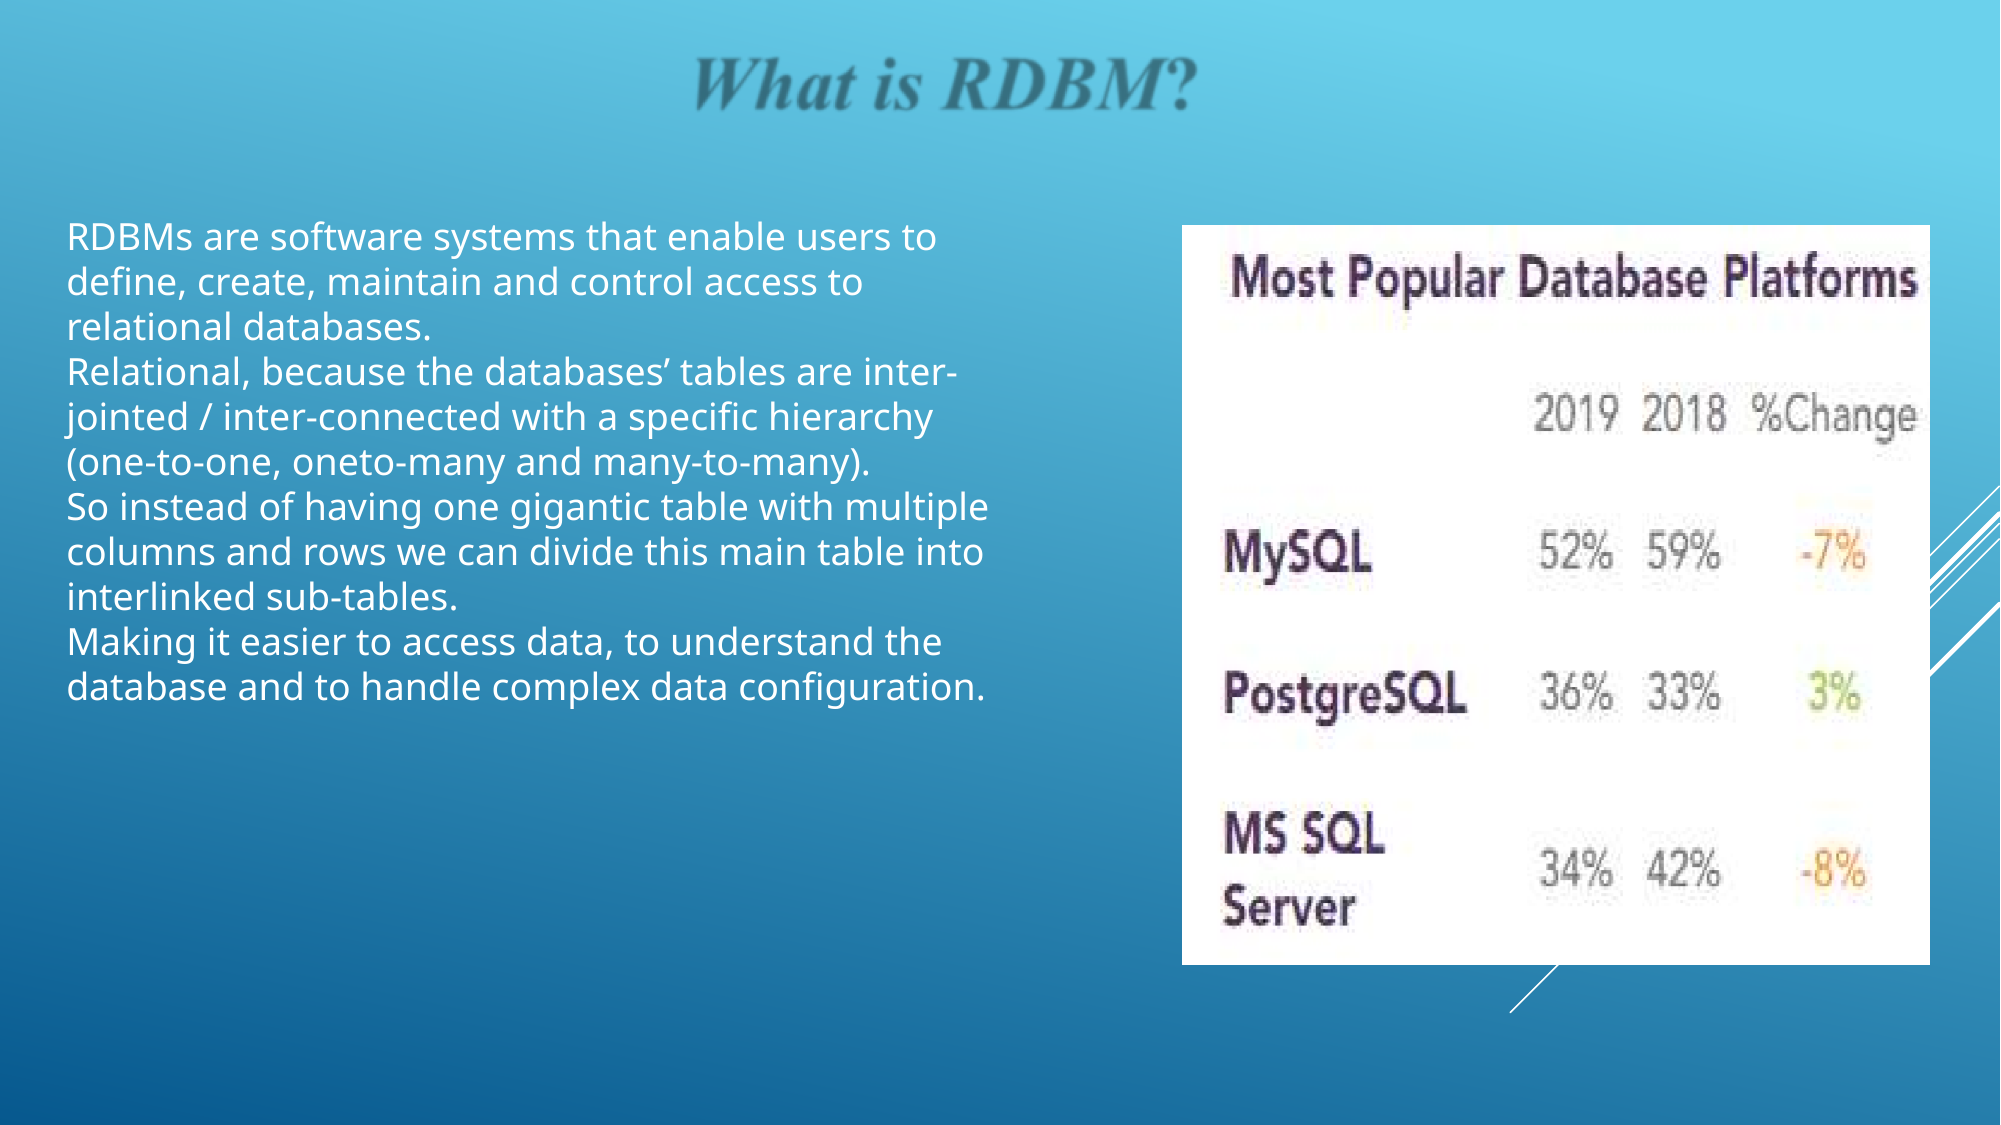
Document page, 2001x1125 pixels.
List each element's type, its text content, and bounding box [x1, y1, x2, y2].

picture [1181, 224, 1930, 966]
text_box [693, 53, 1200, 113]
text_box RDBMs are software systems that enable users to define, create, maintain and control access to relational databases. Relational, because the databases’ tables are inter-jointed / inter-connected with a specific hierarchy (one-to-one, oneto-many and many-to-many). So instead of having one gigantic table with multiple columns and rows we can divide this main table into interlinked sub-tables. Making it easier to access data, to understand the database and to handle complex data configuration. [51, 205, 1035, 986]
